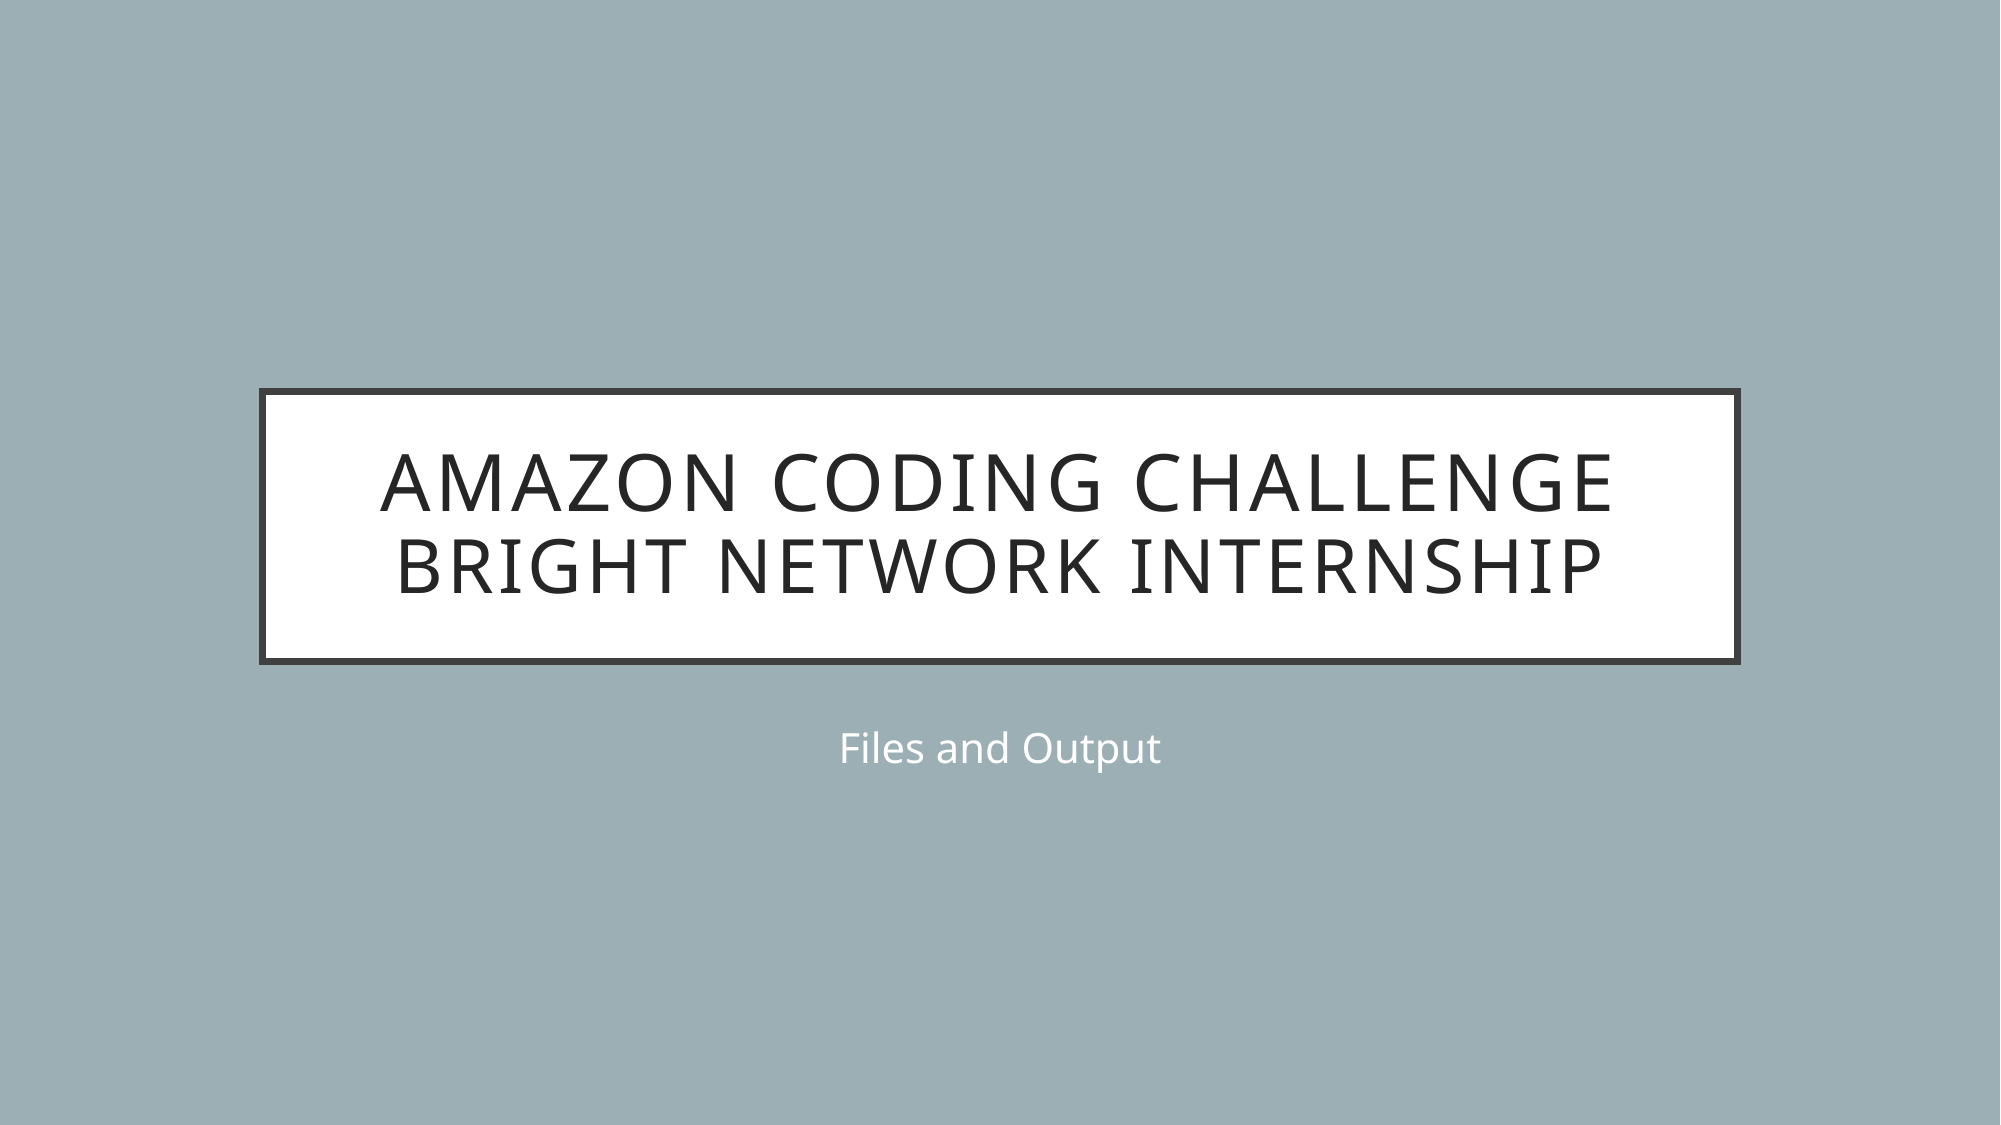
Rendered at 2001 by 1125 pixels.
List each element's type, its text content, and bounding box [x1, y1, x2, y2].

title Amazon Coding Challenge Bright Network Internship [259, 388, 1741, 665]
subtitle Files and Output [442, 713, 1558, 918]
